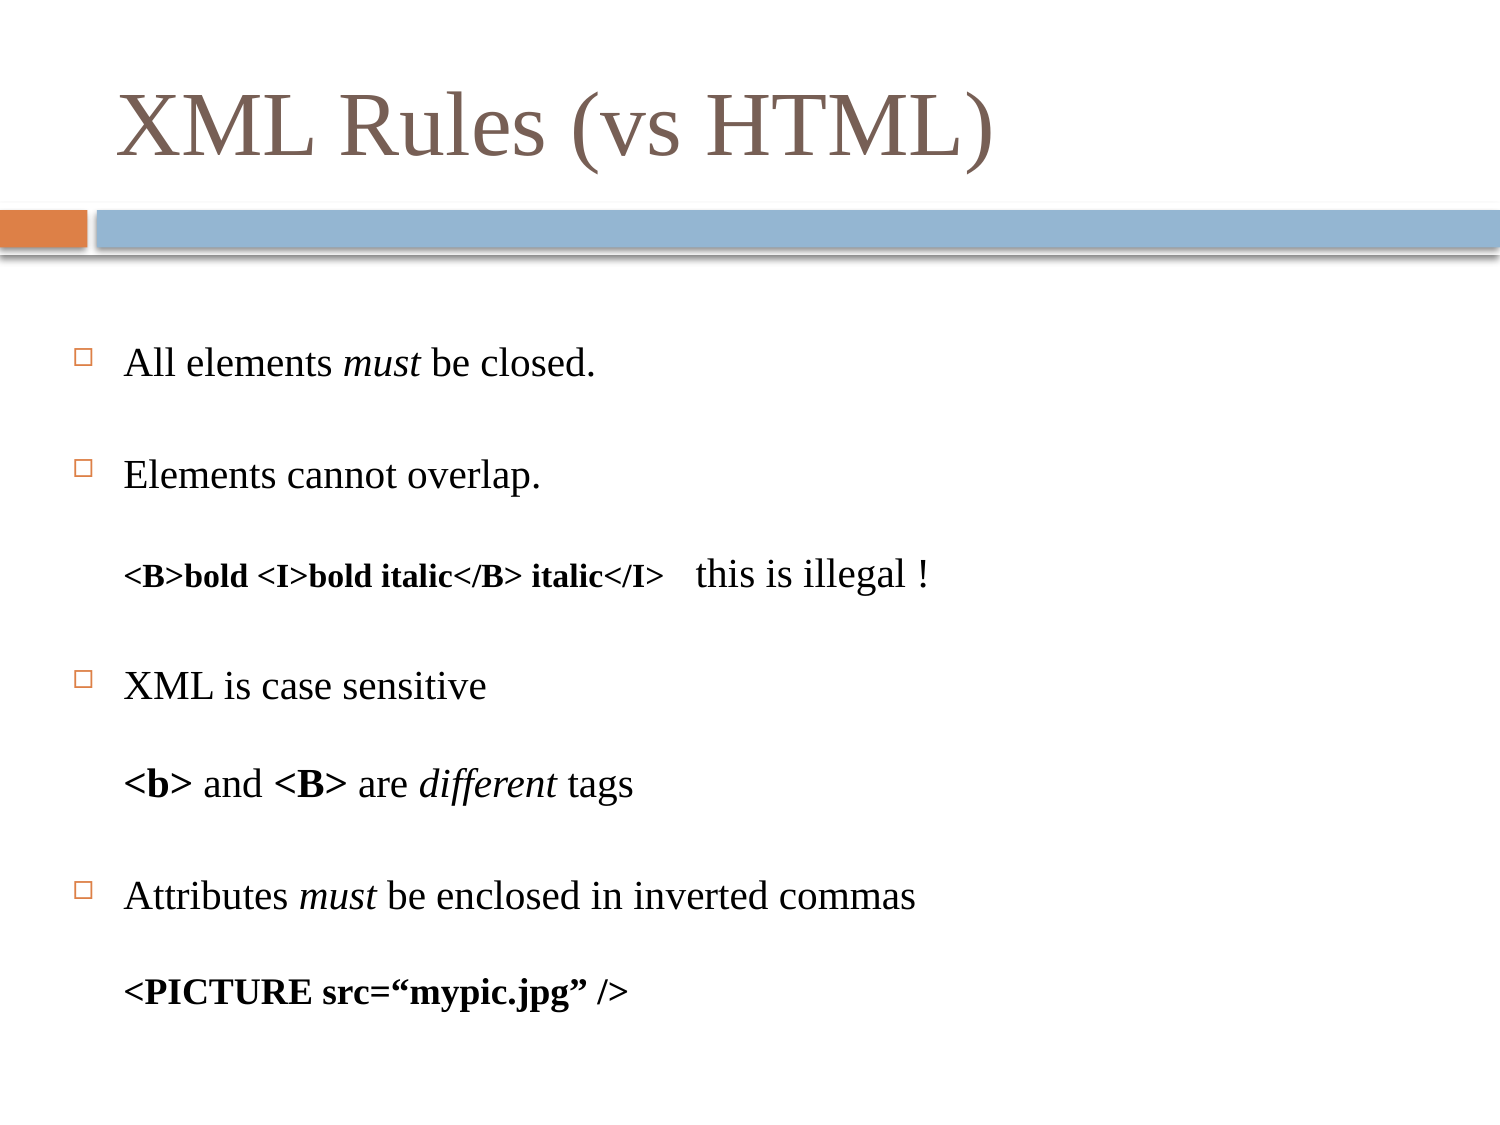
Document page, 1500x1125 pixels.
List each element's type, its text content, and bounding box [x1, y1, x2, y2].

list All elements must be closed. Elements cannot overlap. <B>bold <I>bold italic</B> italic</I> this is illegal ! XML is case sensitive <b> and <B> are different tags Attributes must be enclosed in inverted commas <PICTURE src=“mypic.jpg” /> [57, 328, 1405, 1025]
title XML Rules (vs HTML) [100, 37, 1438, 200]
